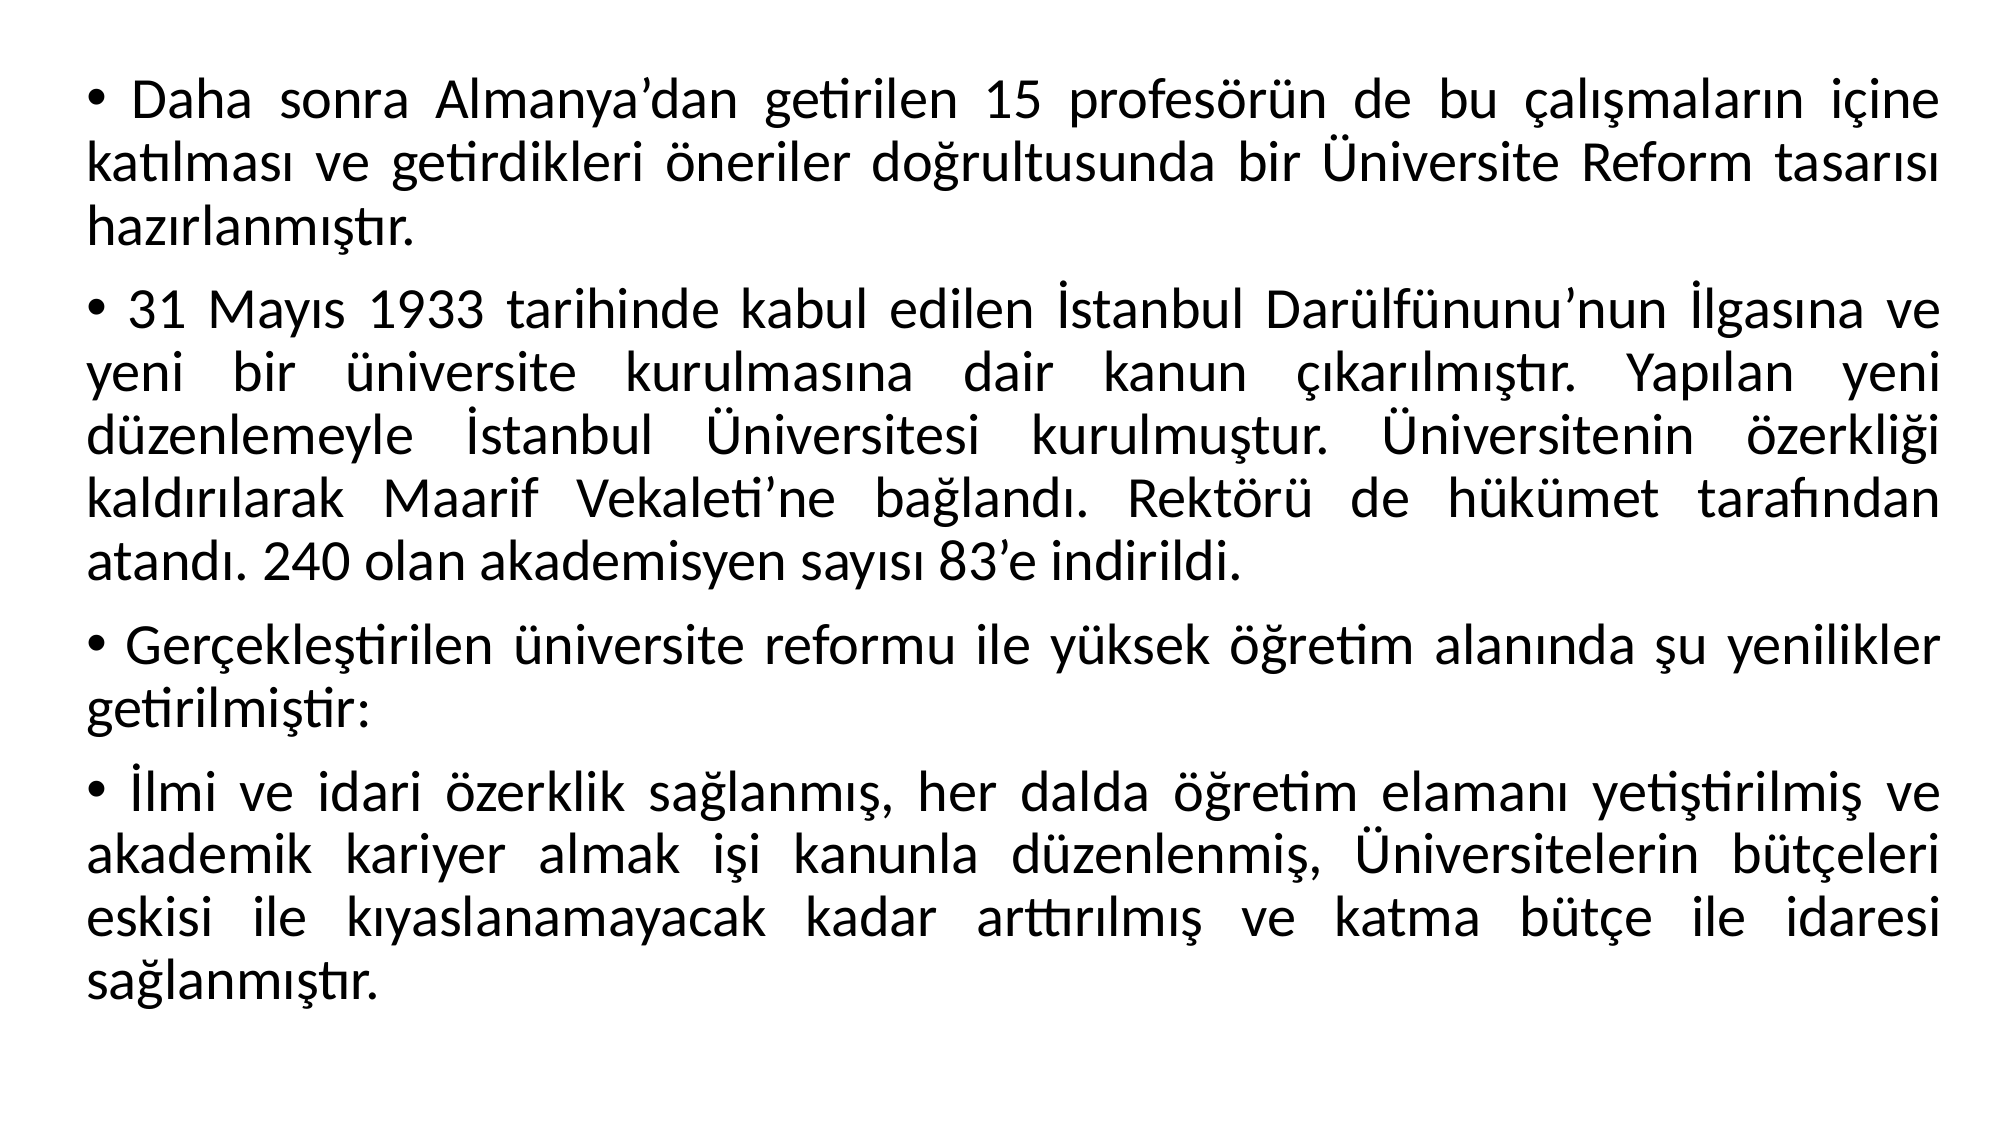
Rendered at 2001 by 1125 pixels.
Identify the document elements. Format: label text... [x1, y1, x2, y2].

subtitle Daha sonra Almanya’dan getirilen 15 profesörün de bu çalışmaların içine katılması ve getirdikleri öneriler doğrultusunda bir Üniversite Reform tasarısı hazırlanmıştır. 31 Mayıs 1933 tarihinde kabul edilen İstanbul Darülfünunu’nun İlgasına ve yeni bir üniversite kurulmasına dair kanun çıkarılmıştır. Yapılan yeni düzenlemeyle İstanbul Üniversitesi kurulmuştur. Üniversitenin özerkliği kaldırılarak Maarif Vekaleti’ne bağlandı. Rektörü de hükümet tarafından atandı. 240 olan akademisyen sayısı 83’e indirildi. Gerçekleştirilen üniversite reformu ile yüksek öğretim alanında şu yenilikler getirilmiştir: İlmi ve idari özerklik sağlanmış, her dalda öğretim elamanı yetiştirilmiş ve akademik kariyer almak işi kanunla düzenlenmiş, Üniversitelerin bütçeleri eskisi ile kıyaslanamayacak kadar arttırılmış ve katma bütçe ile idaresi sağlanmıştır. [71, 60, 1958, 1040]
